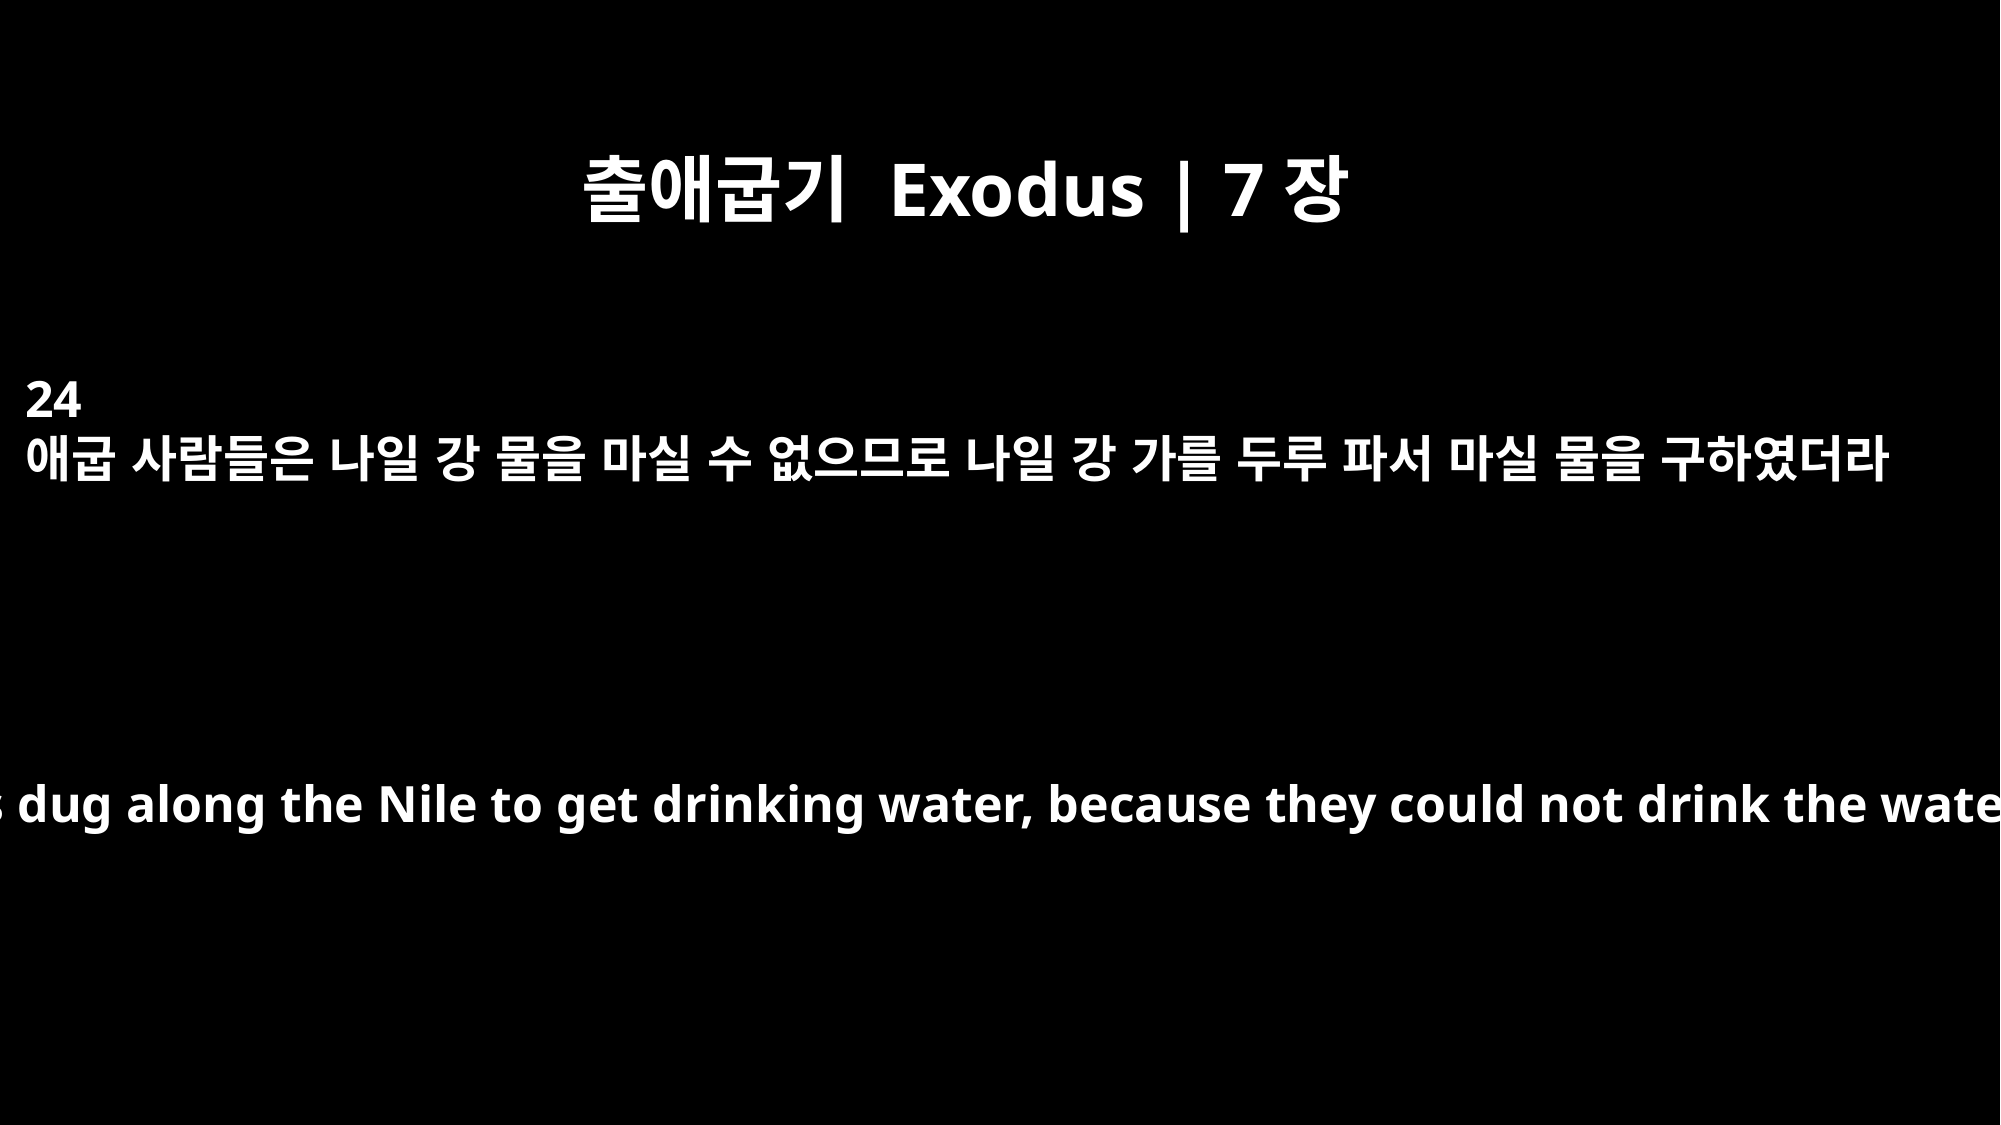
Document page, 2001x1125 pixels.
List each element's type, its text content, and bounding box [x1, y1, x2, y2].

text_box 24 애굽 사람들은 나일 강 물을 마실 수 없으므로 나일 강 가를 두루 파서 마실 물을 구하였더라 [10, 359, 1907, 495]
text_box 출애굽기 Exodus | 7장 [566, 136, 1366, 239]
text_box And all the Egyptians dug along the Nile to get drinking water, because they could not drink the water of the river. [0, 764, 2000, 840]
